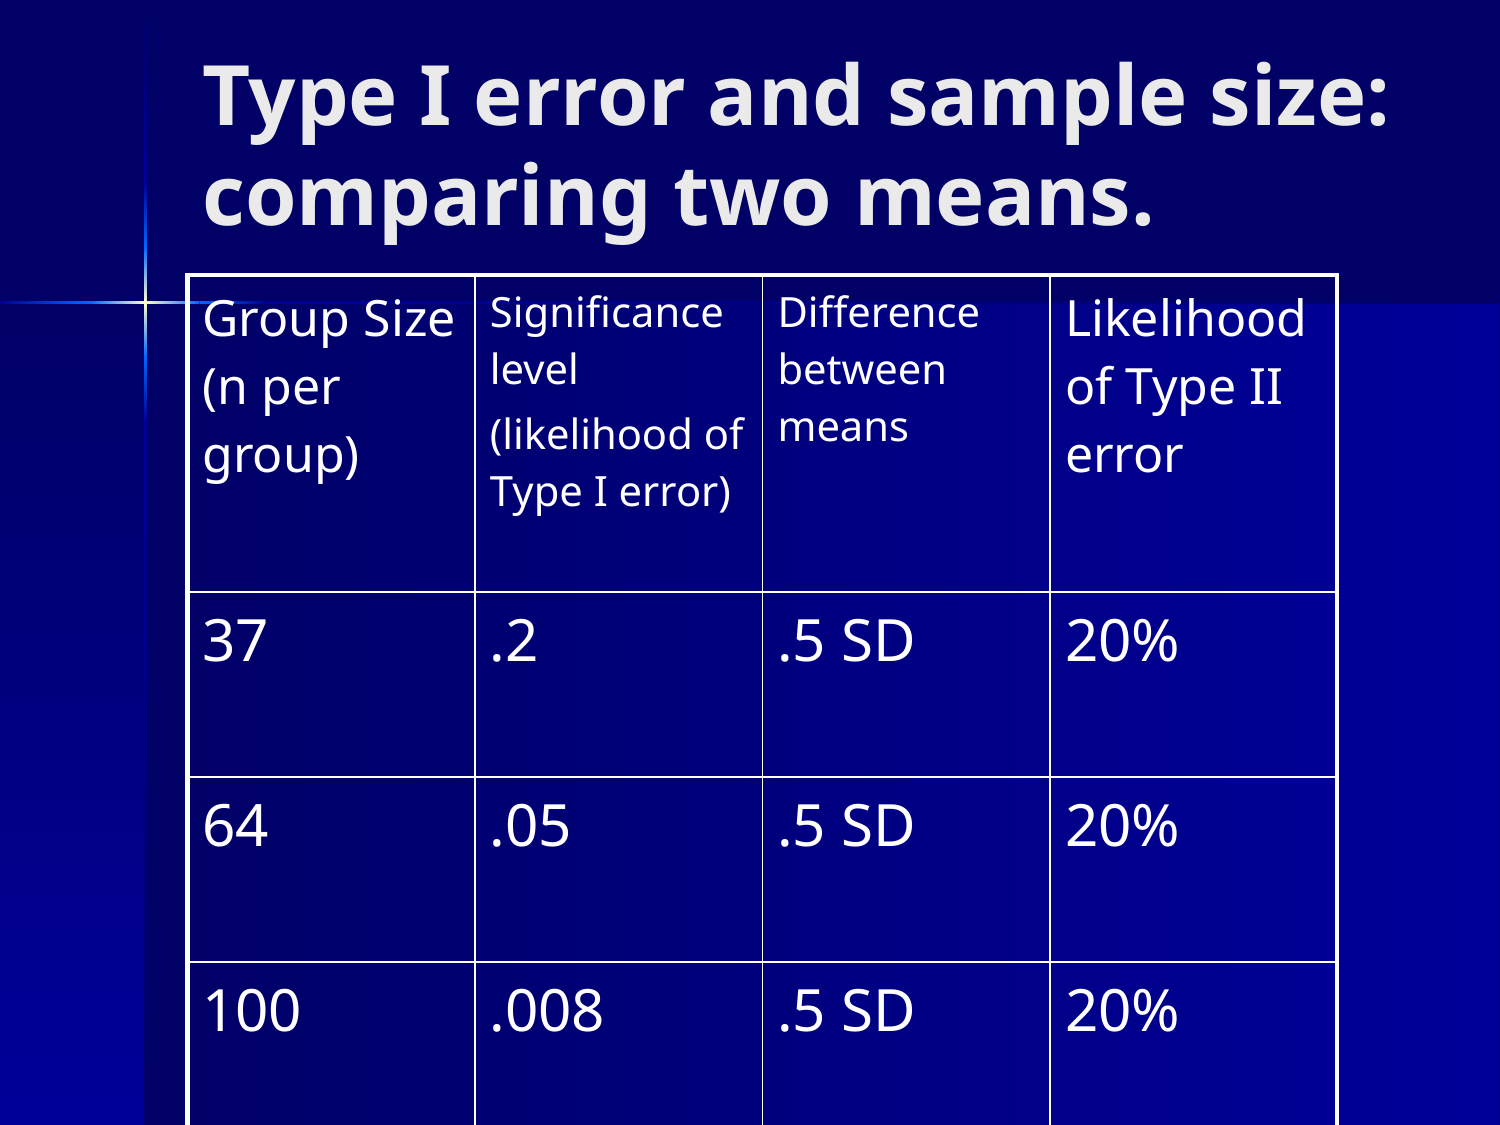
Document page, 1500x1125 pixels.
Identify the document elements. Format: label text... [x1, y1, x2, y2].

table_cell .008 [476, 963, 762, 1125]
table_cell 64 [190, 778, 474, 961]
table_cell .5 SD [763, 963, 1049, 1125]
table_cell .2 [476, 593, 762, 776]
table_header Group Size (n per group) [190, 277, 474, 591]
table_cell 20% [1051, 963, 1335, 1125]
table_cell .5 SD [763, 778, 1049, 961]
table_cell 37 [190, 593, 474, 776]
table_header Significance level (likelihood of Type I error) [476, 277, 762, 591]
table_cell .5 SD [763, 593, 1049, 776]
table_header Likelihood of Type II error [1051, 277, 1335, 591]
table_cell 20% [1051, 778, 1335, 961]
table_cell 100 [190, 963, 474, 1125]
table_header Difference between means [763, 277, 1049, 591]
table_cell .05 [476, 778, 762, 961]
table_cell 20% [1051, 593, 1335, 776]
title Type I error and sample size: comparing two means. [187, 24, 1425, 260]
